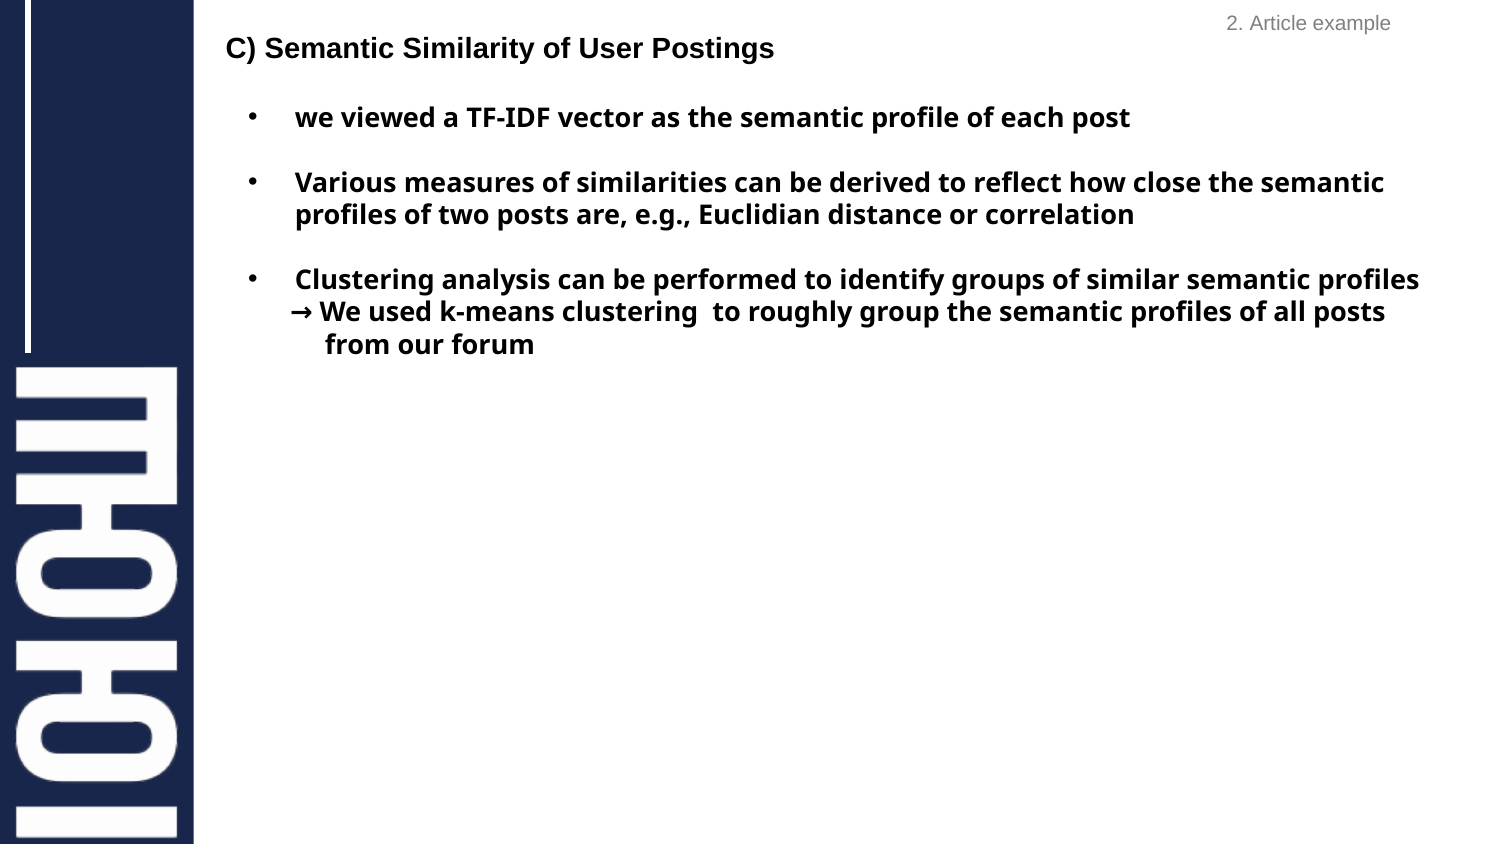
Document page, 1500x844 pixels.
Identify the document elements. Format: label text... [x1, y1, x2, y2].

text_box 2. Article example [1117, 1, 1500, 42]
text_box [0, 0, 194, 844]
text_box C) Semantic Similarity of User Postings [210, 21, 1290, 72]
text_box we viewed a TF-IDF vector as the semantic profile of each post Various measures of similarities can be derived to reflect how close the semantic profiles of two posts are, e.g., Euclidian distance or correlation Clustering analysis can be performed to identify groups of similar semantic profiles → We used k-means clustering to roughly group the semantic profiles of all posts from our forum [233, 92, 1452, 368]
